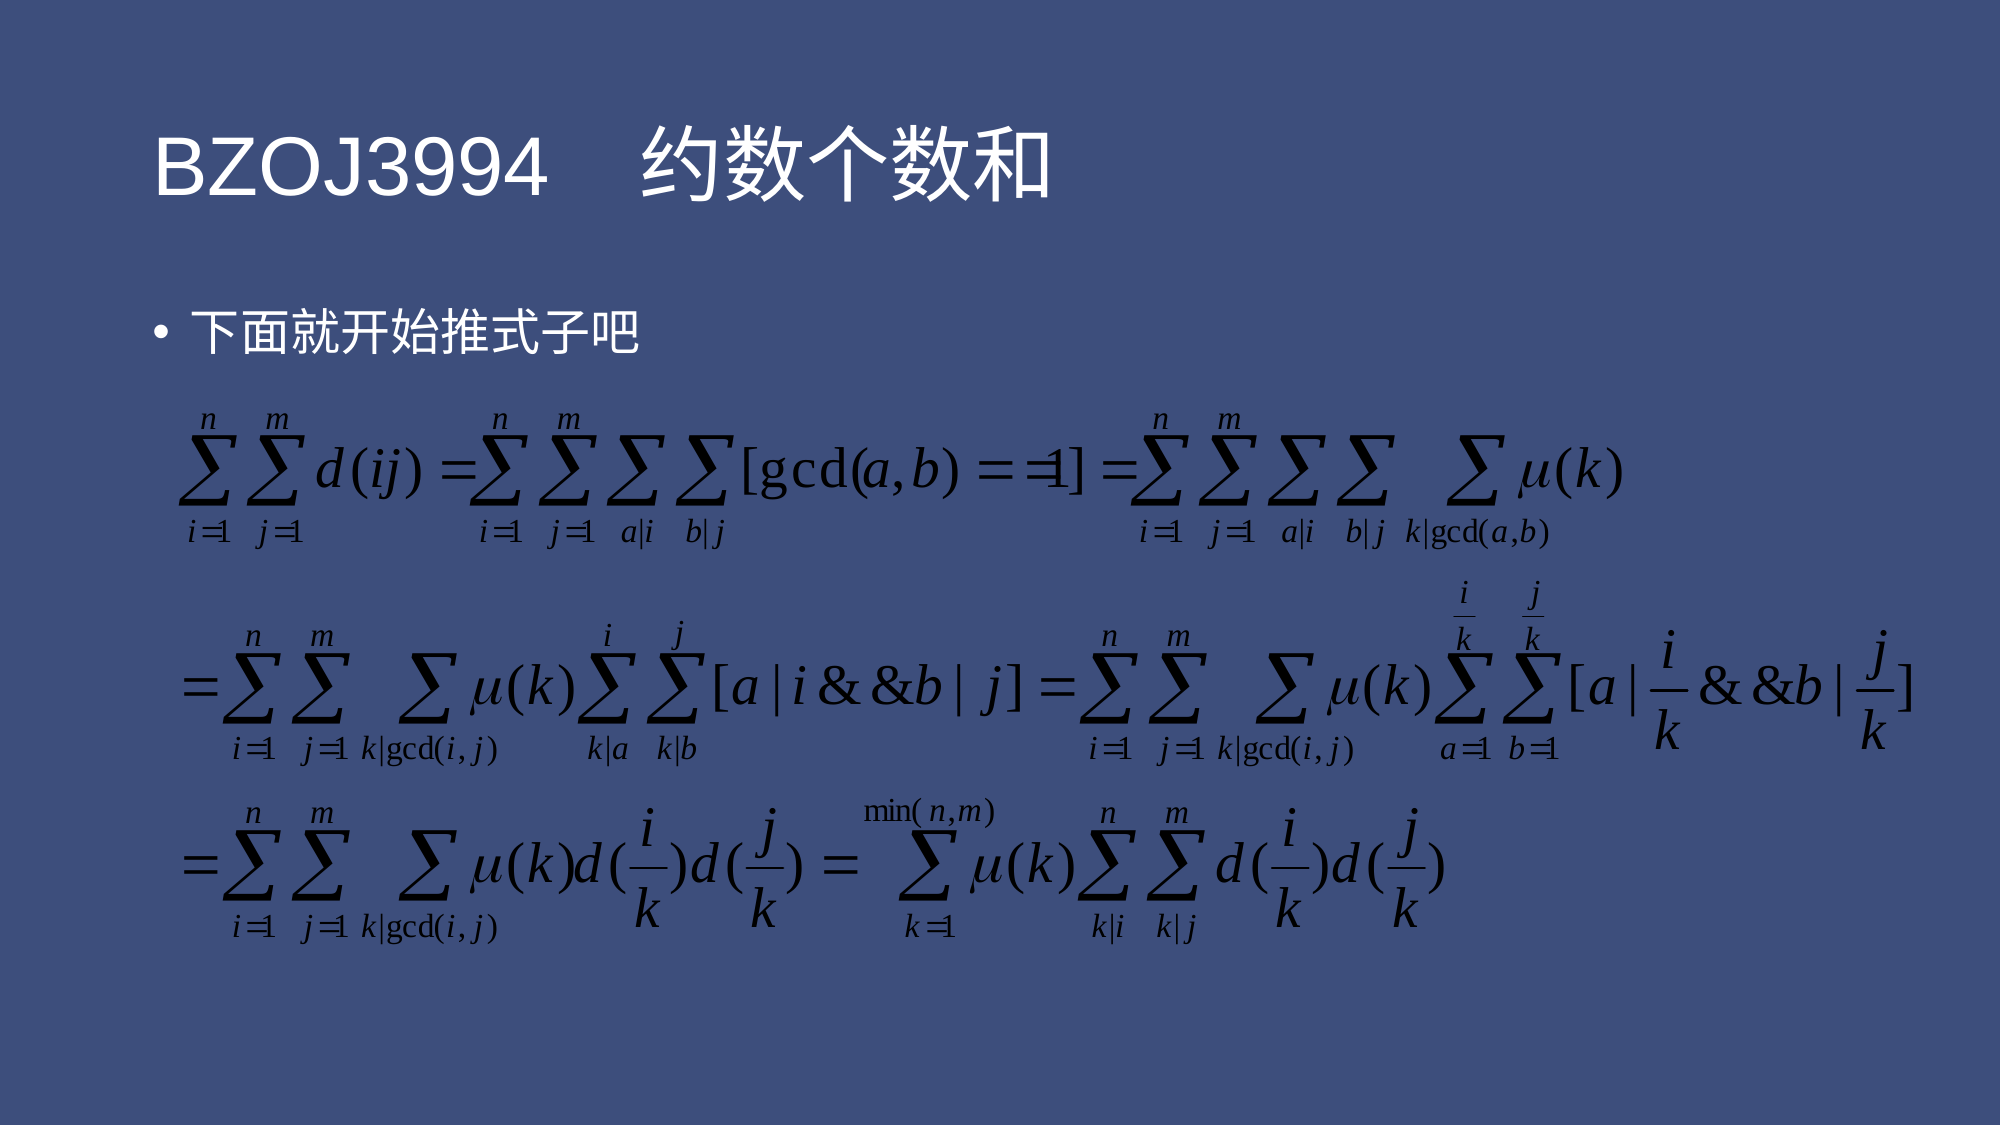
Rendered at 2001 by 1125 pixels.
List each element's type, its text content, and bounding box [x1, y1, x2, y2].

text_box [169, 393, 1922, 959]
title BZOJ3994 约数个数和 [137, 59, 1863, 278]
list 下面就开始推式子吧 [137, 299, 1863, 1014]
